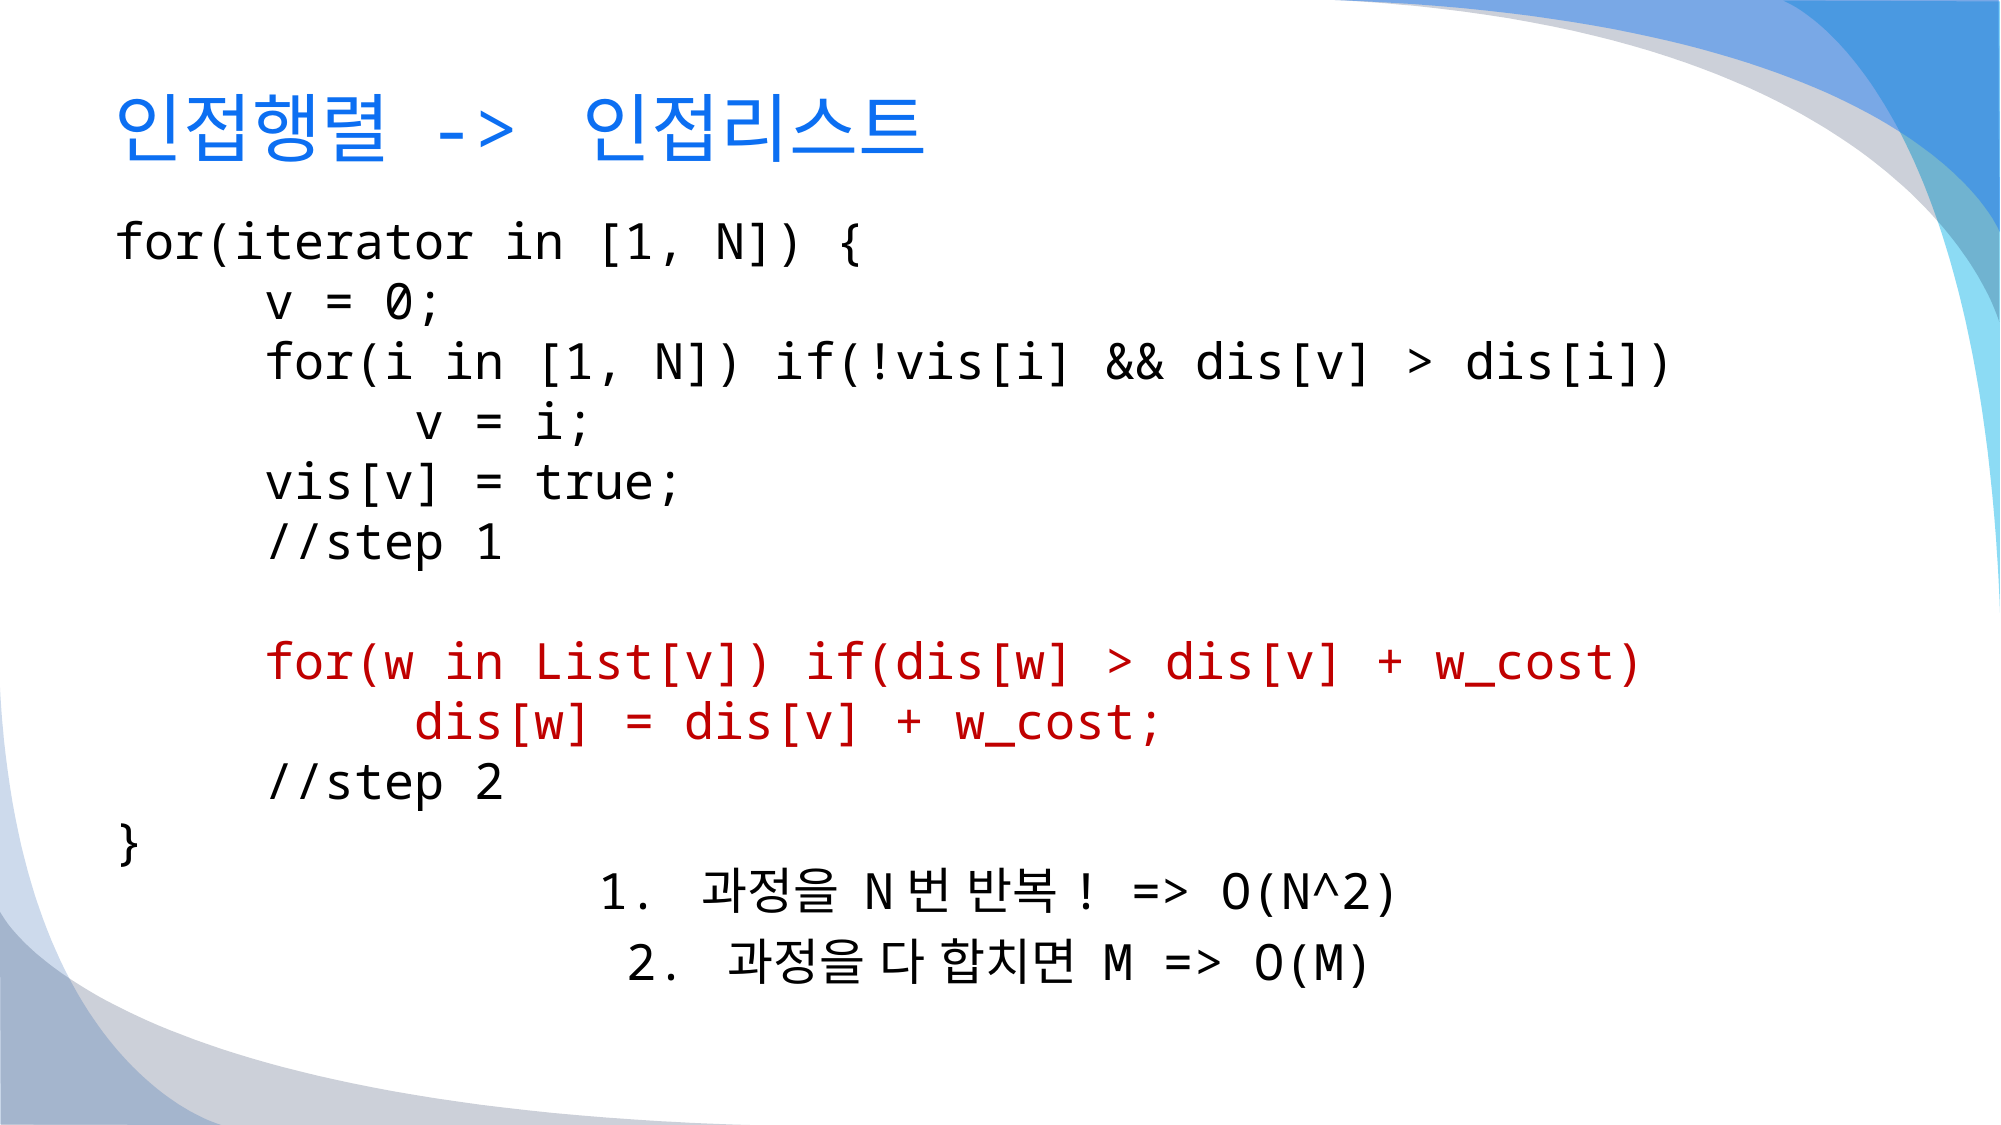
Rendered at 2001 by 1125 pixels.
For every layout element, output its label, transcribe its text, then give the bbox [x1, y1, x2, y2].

list 1. 과정을 N번 반복! => O(N^2) 2. 과정을 다 합치면 M => O(M) [99, 222, 1900, 1024]
text_box for(iterator in [1, N]) { v = 0; for(i in [1, N]) if(!vis[i] && dis[v] > dis[i]) v = i; vis[v] = true; //step 1 for(w in List[v]) if(dis[w] > dis[v] + w_cost) dis[w] = dis[v] + w_cost; //step 2 } [99, 201, 1915, 877]
title 인접행렬 -> 인접리스트 [99, 50, 1900, 201]
